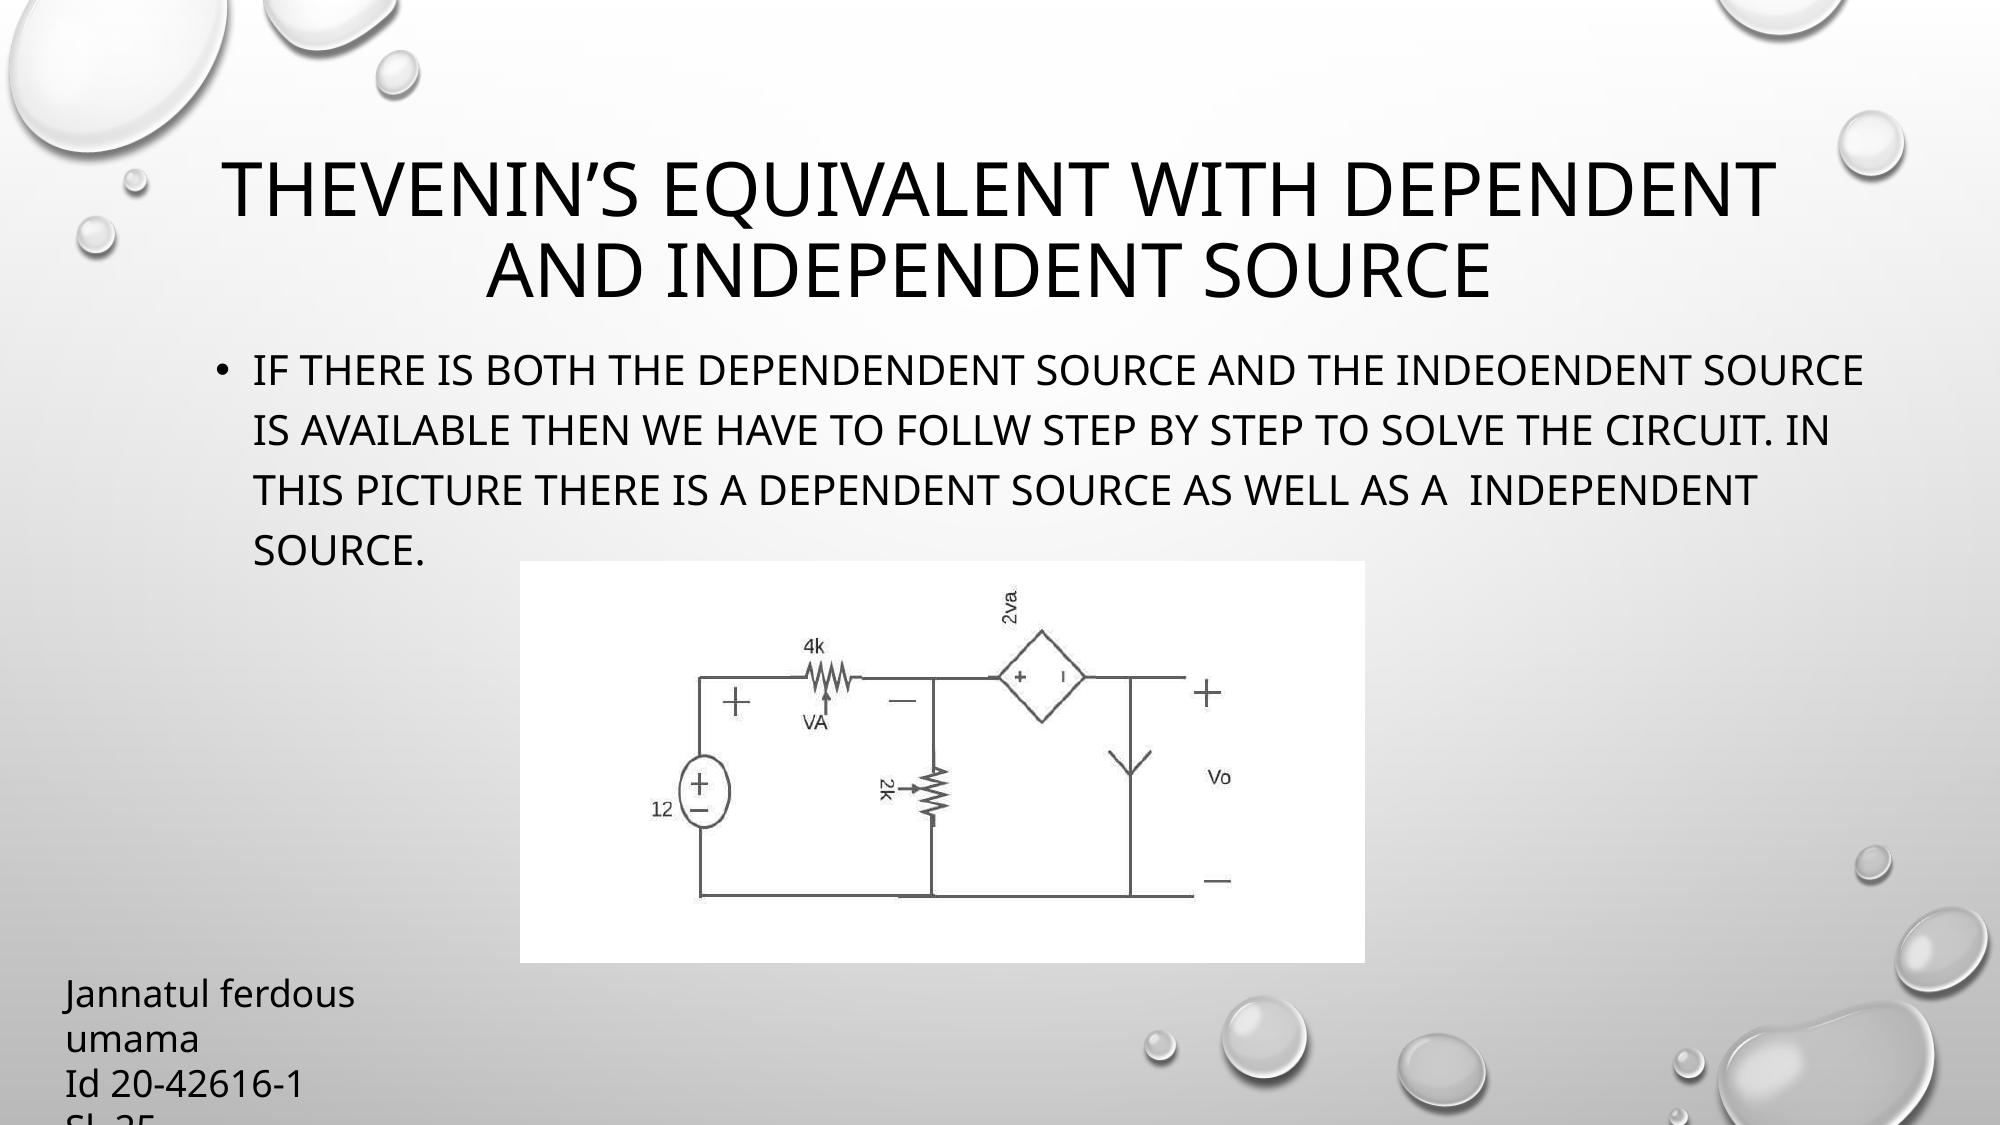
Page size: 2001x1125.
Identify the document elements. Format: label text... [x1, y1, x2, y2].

picture [0, 0, 2000, 1125]
title Thevenin’s Equivalent with dependent and independent source [149, 101, 1851, 364]
list If there is both the dependendent source and the indeoendent source is available then we have to follw step by step to solve the circuit. In this picture there is a dependent source as well as a independent source. [200, 326, 1901, 889]
text_box Jannatul ferdous umama Id 20-42616-1 Sl 25 [50, 962, 493, 1125]
